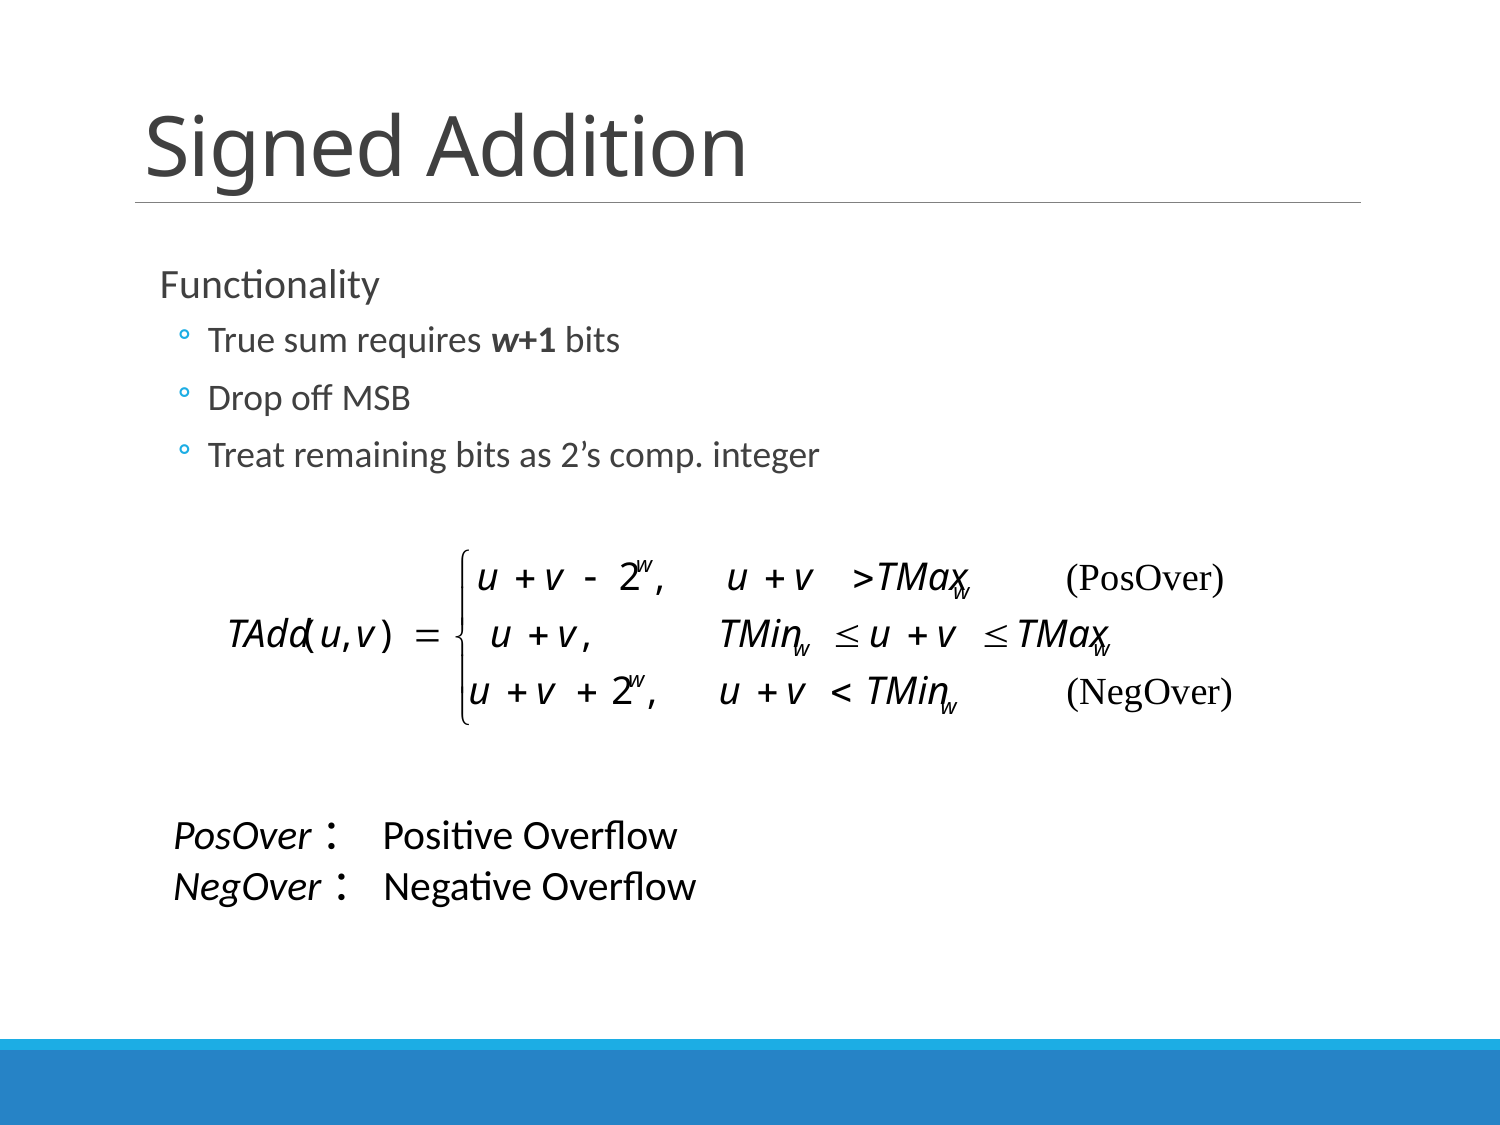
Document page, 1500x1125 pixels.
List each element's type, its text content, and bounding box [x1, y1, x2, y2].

title Signed Addition [129, 51, 1455, 202]
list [225, 541, 1237, 734]
text_box PosOver： Positive Overflow NegOver：Negative Overflow [158, 801, 896, 916]
list Functionality True sum requires w+1 bits Drop off MSB Treat remaining bits as 2’s comp. integer [144, 248, 1470, 501]
